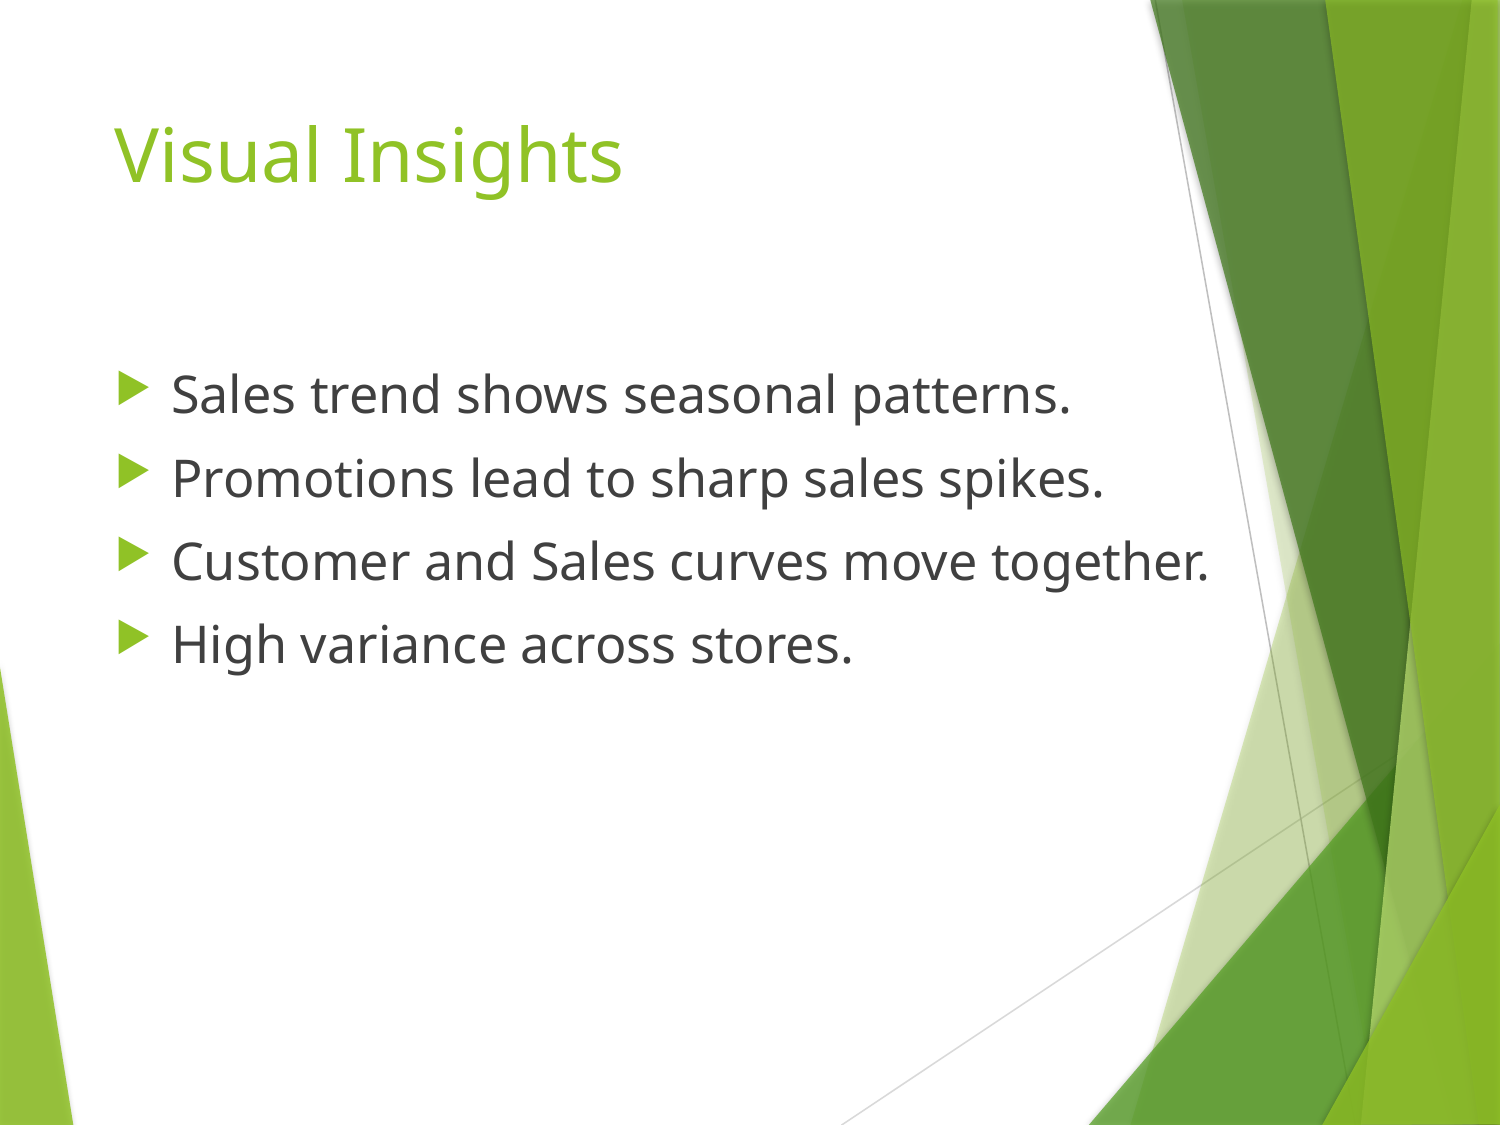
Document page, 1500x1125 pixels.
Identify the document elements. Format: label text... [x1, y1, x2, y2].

title Visual Insights [99, 99, 1142, 317]
list Sales trend shows seasonal patterns. Promotions lead to sharp sales spikes. Customer and Sales curves move together. High variance across stores. [99, 354, 1387, 992]
